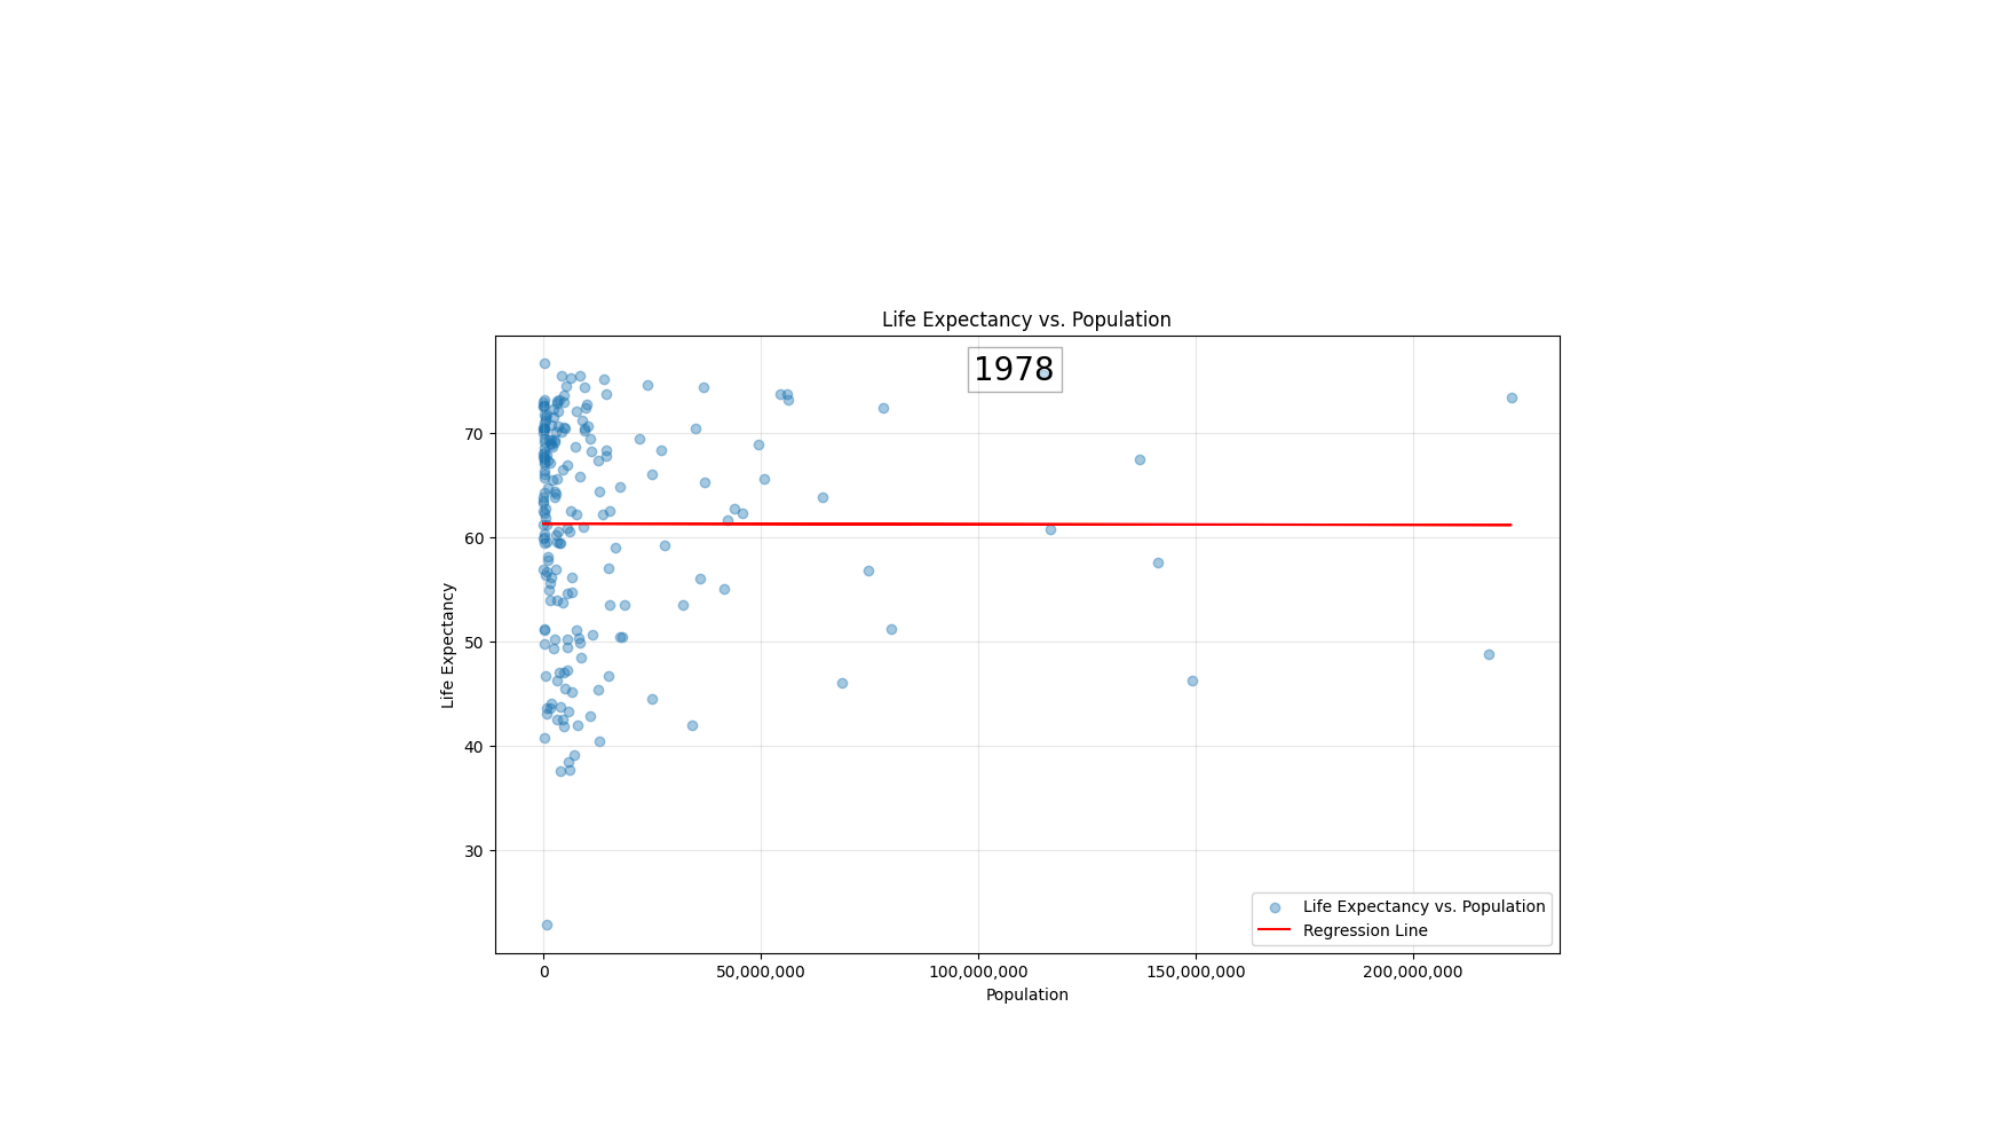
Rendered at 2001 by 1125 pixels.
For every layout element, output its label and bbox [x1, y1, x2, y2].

list [430, 299, 1570, 1014]
